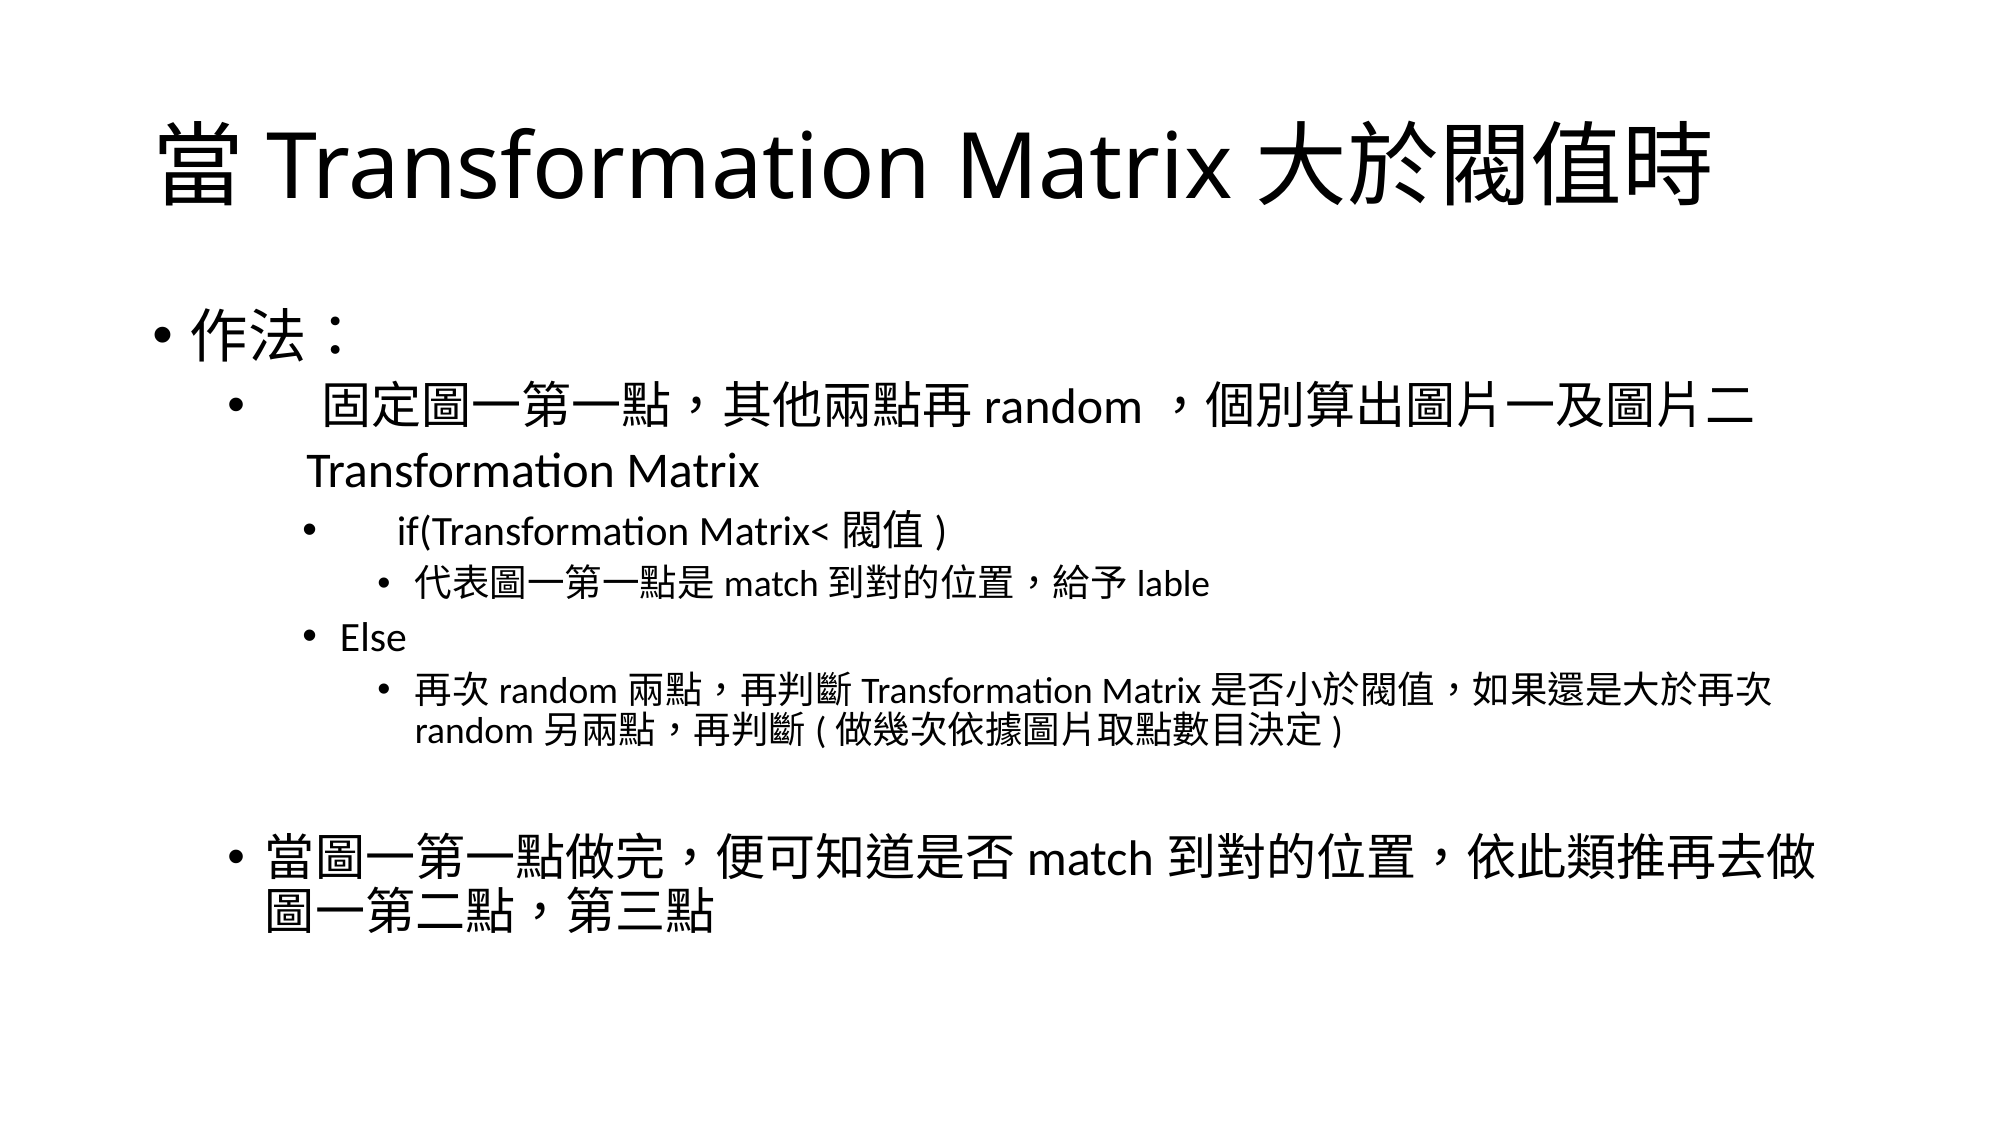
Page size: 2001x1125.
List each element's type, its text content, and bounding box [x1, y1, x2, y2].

list 作法： 固定圖一第一點，其他兩點再random，個別算出圖片一及圖片二 Transformation Matrix if(Transformation Matrix<閥值) 代表圖一第一點是match到對的位置，給予lable Else 再次random兩點，再判斷Transformation Matrix是否小於閥值，如果還是大於再次random另兩點，再判斷(做幾次依據圖片取點數目決定) 當圖一第一點做完，便可知道是否match到對的位置，依此類推再去做圖一第二點，第三點 [137, 299, 1863, 1014]
title 當Transformation Matrix大於閥值時 [137, 59, 1863, 278]
